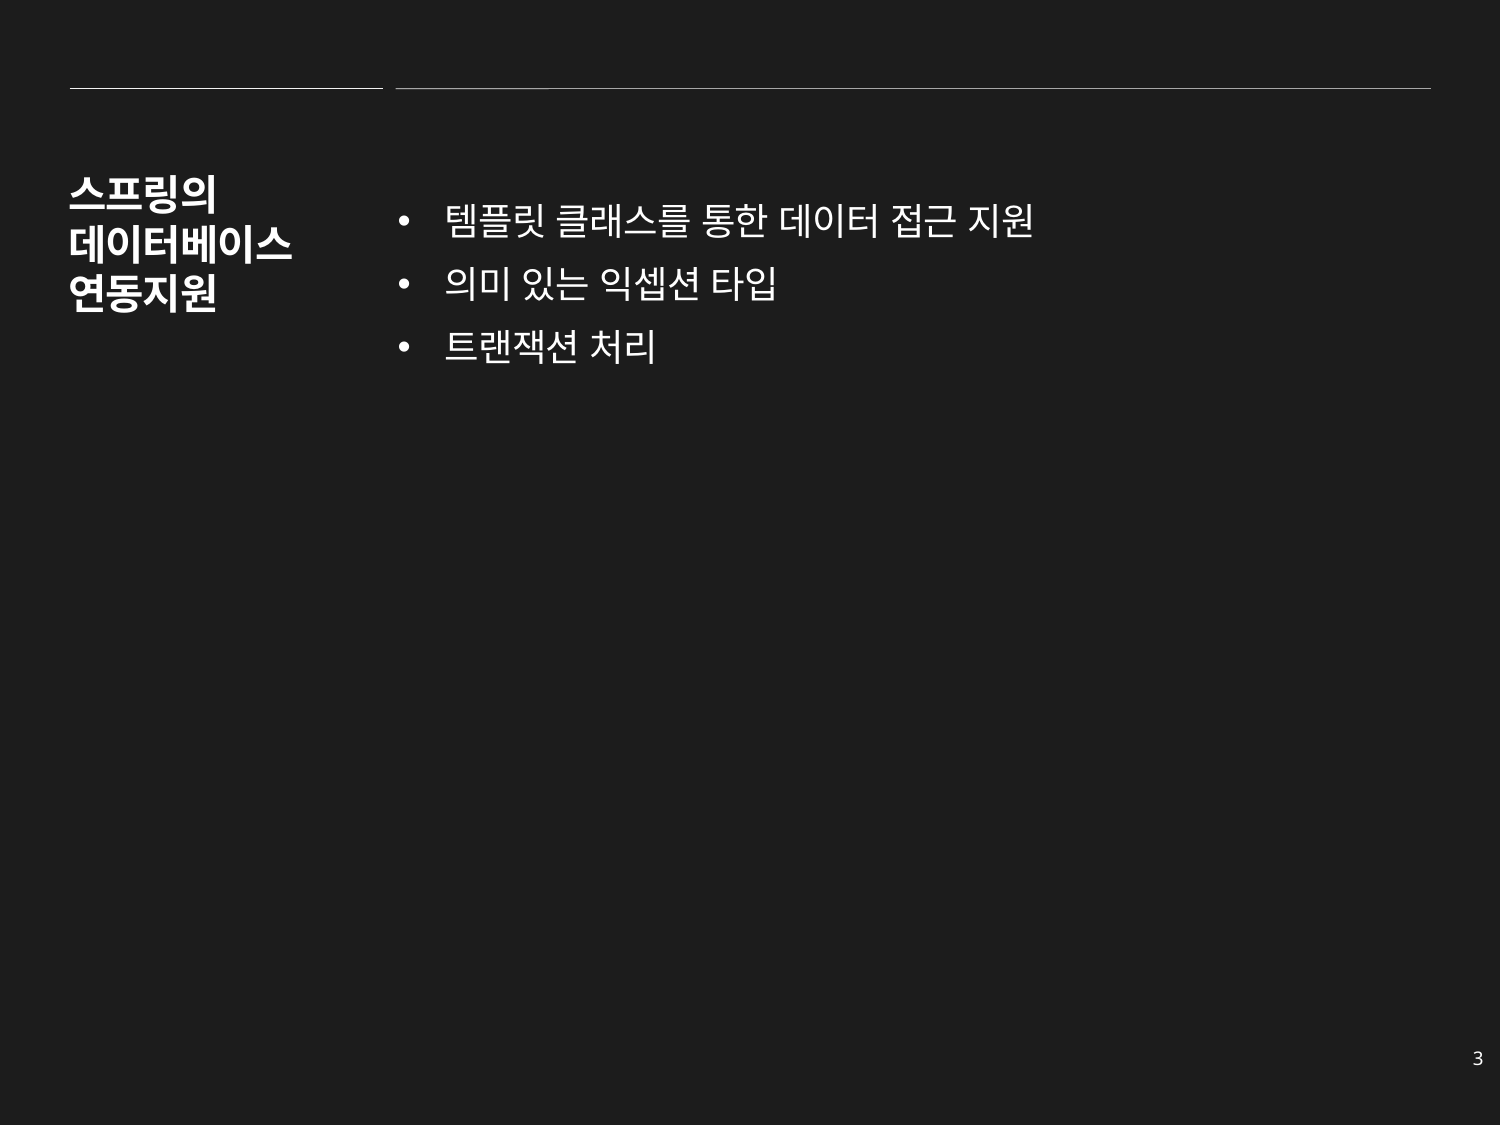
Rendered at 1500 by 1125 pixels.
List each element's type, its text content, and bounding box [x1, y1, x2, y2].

text_box 템플릿 클래스를 통한 데이터 접근 지원 의미 있는 익셉션 타입 트랜잭션 처리 [382, 172, 1300, 377]
text_box 3 [1377, 1039, 1499, 1080]
text_box 스프링의 데이터베이스 연동지원 [53, 160, 360, 402]
